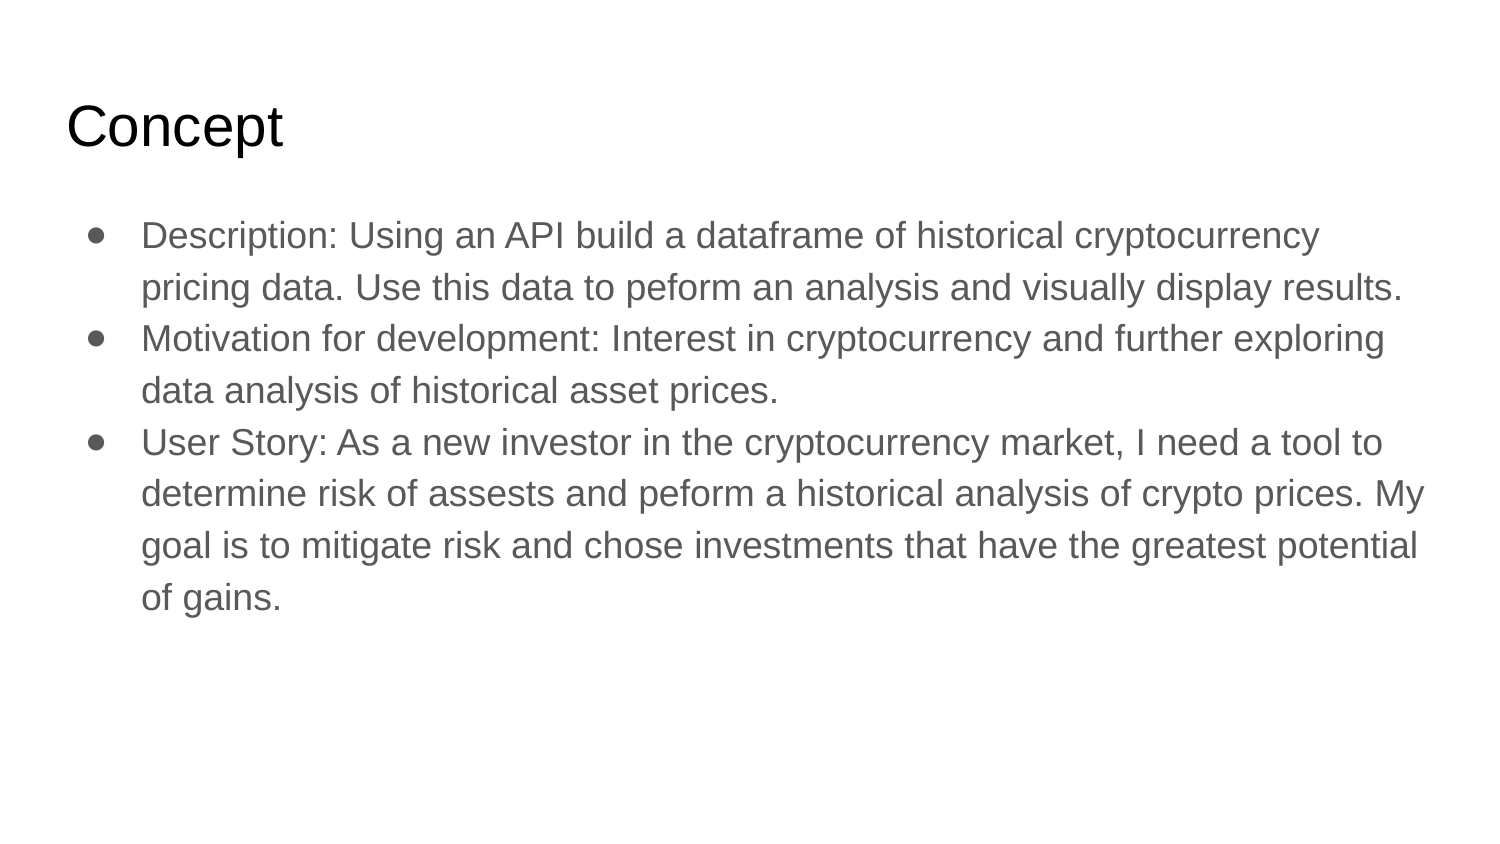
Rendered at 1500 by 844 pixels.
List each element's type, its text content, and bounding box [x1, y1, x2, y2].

title Concept [51, 72, 1449, 167]
list Description: Using an API build a dataframe of historical cryptocurrency pricing data. Use this data to peform an analysis and visually display results. Motivation for development: Interest in cryptocurrency and further exploring data analysis of historical asset prices. User Story: As a new investor in the cryptocurrency market, I need a tool to determine risk of assests and peform a historical analysis of crypto prices. My goal is to mitigate risk and chose investments that have the greatest potential of gains. [51, 189, 1449, 750]
